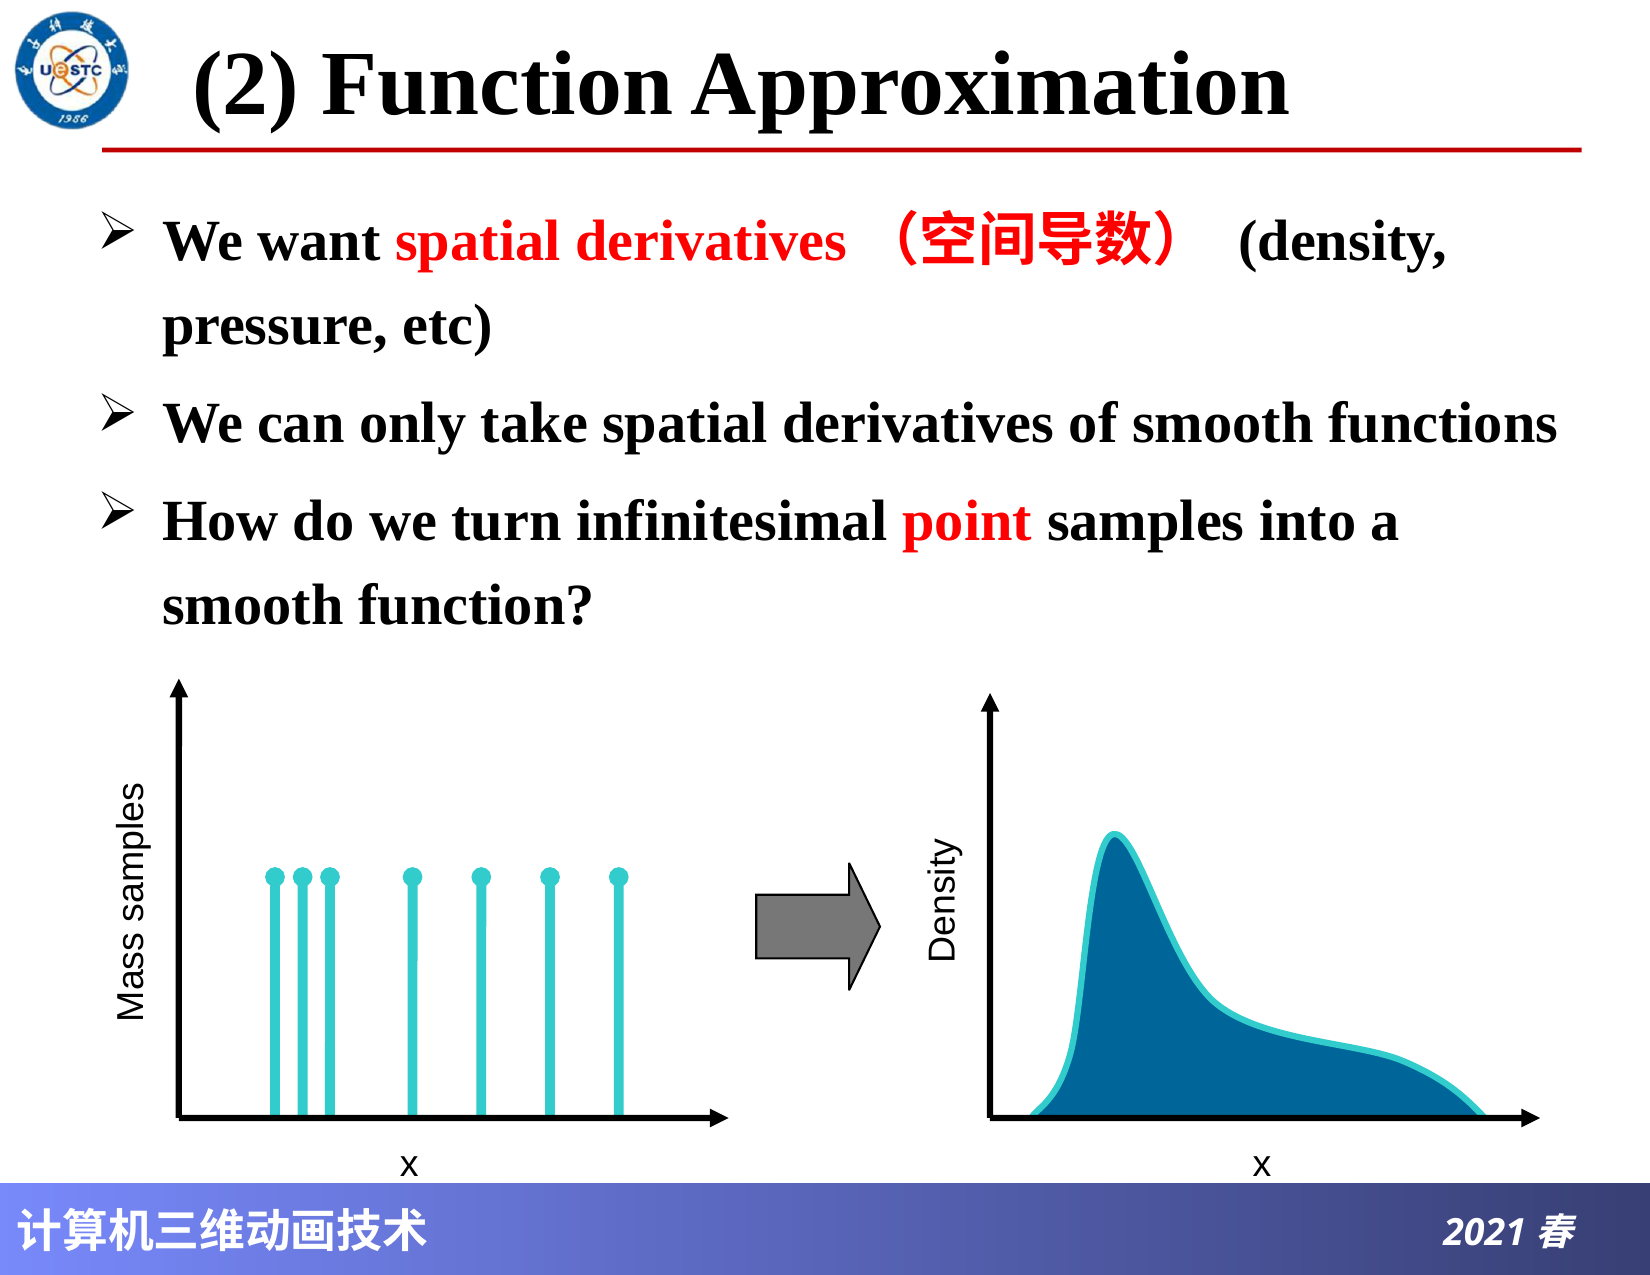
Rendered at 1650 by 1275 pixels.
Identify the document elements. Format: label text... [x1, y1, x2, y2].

list We want spatial derivatives（空间导数） (density, pressure, etc) We can only take spatial derivatives of smooth functions How do we turn infinitesimal point samples into a smooth function? [82, 180, 1599, 920]
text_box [98, 678, 729, 1193]
title (2) Function Approximation [175, 11, 1582, 142]
picture [0, 0, 136, 140]
text_box [756, 862, 880, 991]
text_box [910, 692, 1541, 1193]
